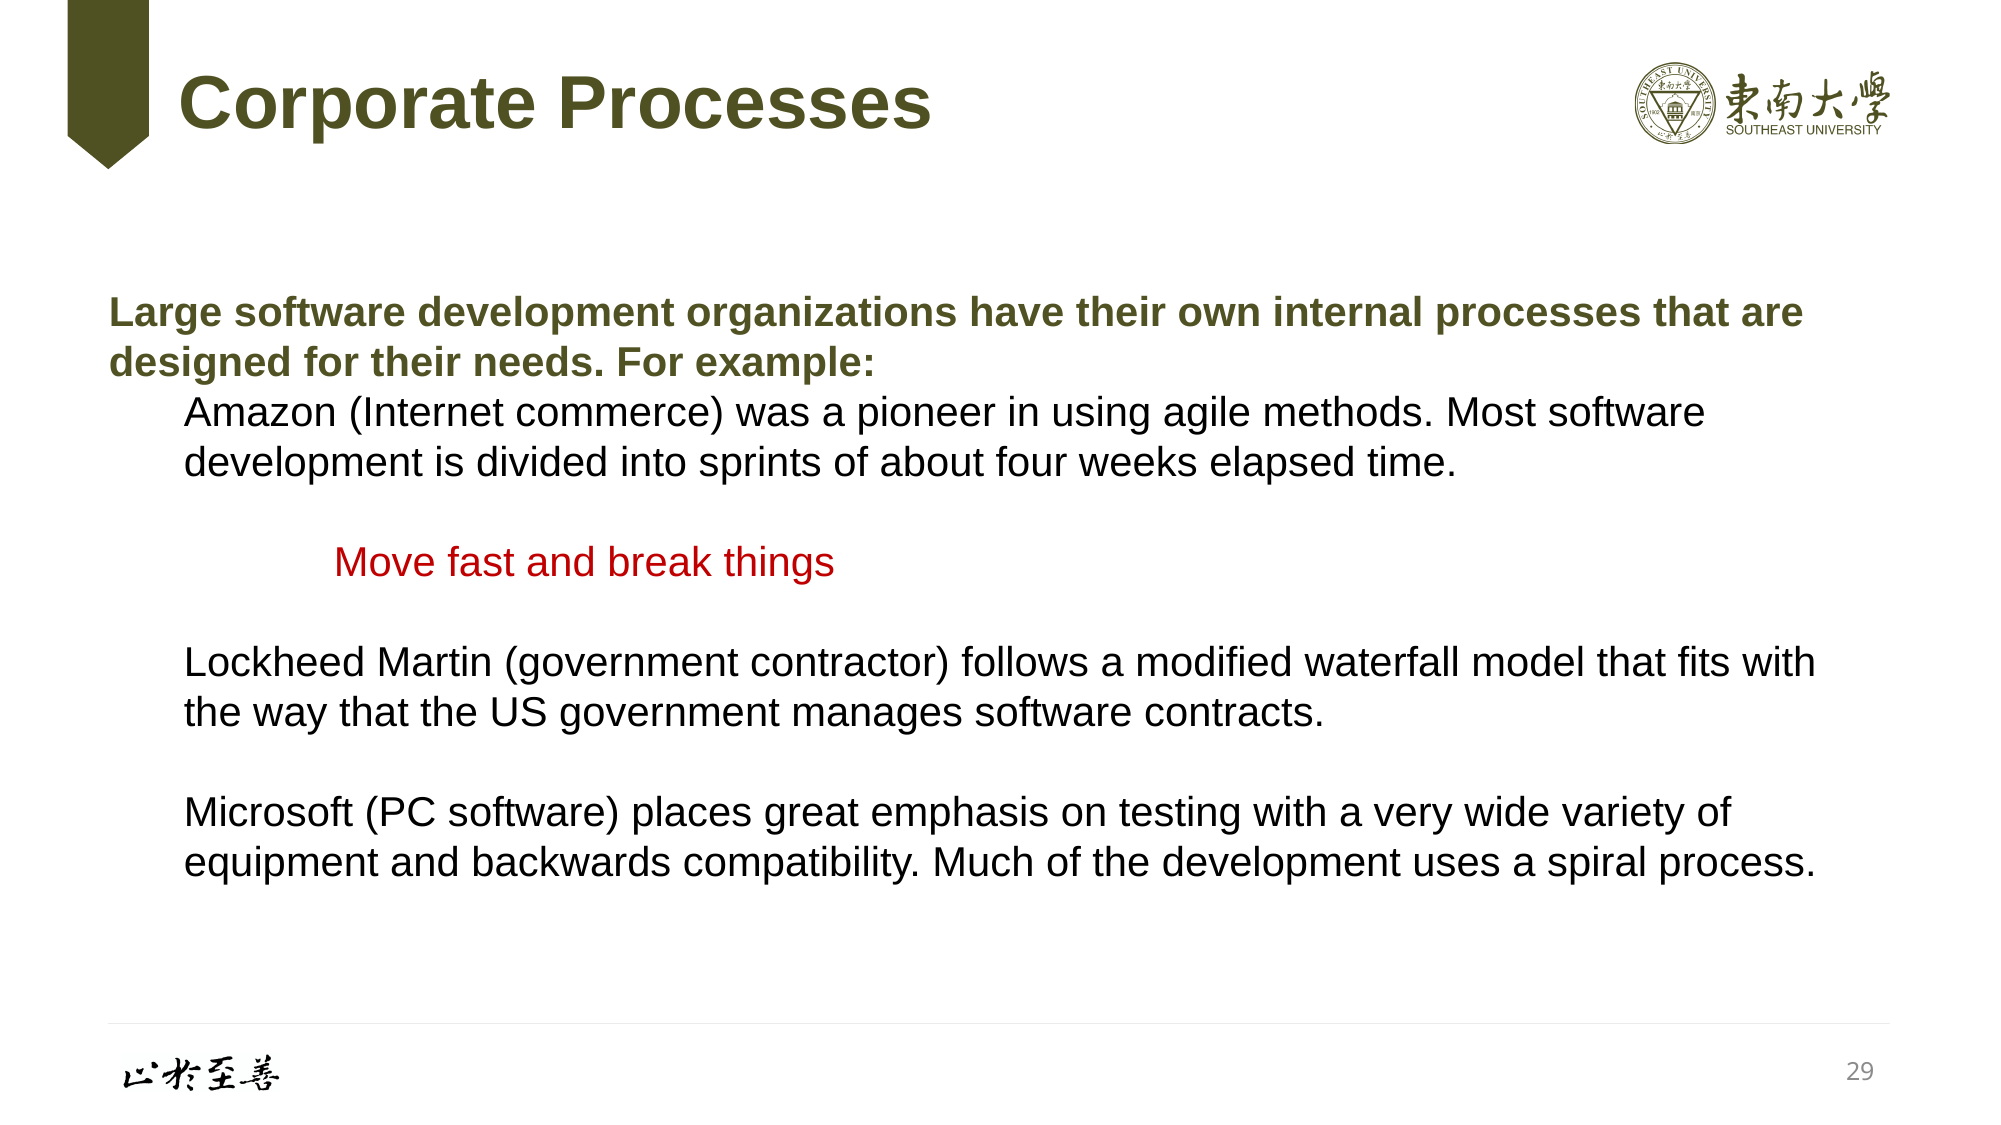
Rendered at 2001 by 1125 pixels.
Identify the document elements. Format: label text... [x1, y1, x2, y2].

title Corporate Processes [178, 39, 1519, 169]
picture [122, 1053, 280, 1092]
slide_number 29 [1439, 1042, 1890, 1103]
text_box Large software development organizations have their own internal processes that are designed for their needs. For example: Amazon (Internet commerce) was a pioneer in using agile methods. Most software development is divided into sprints of about four weeks elapsed time. Move fast and break things Lockheed Martin (government contractor) follows a modified waterfall model that fits with the way that the US government manages software contracts. Microsoft (PC software) places great emphasis on testing with a very wide variety of equipment and backwards compatibility. Much of the development uses a spiral process. [93, 277, 1890, 893]
